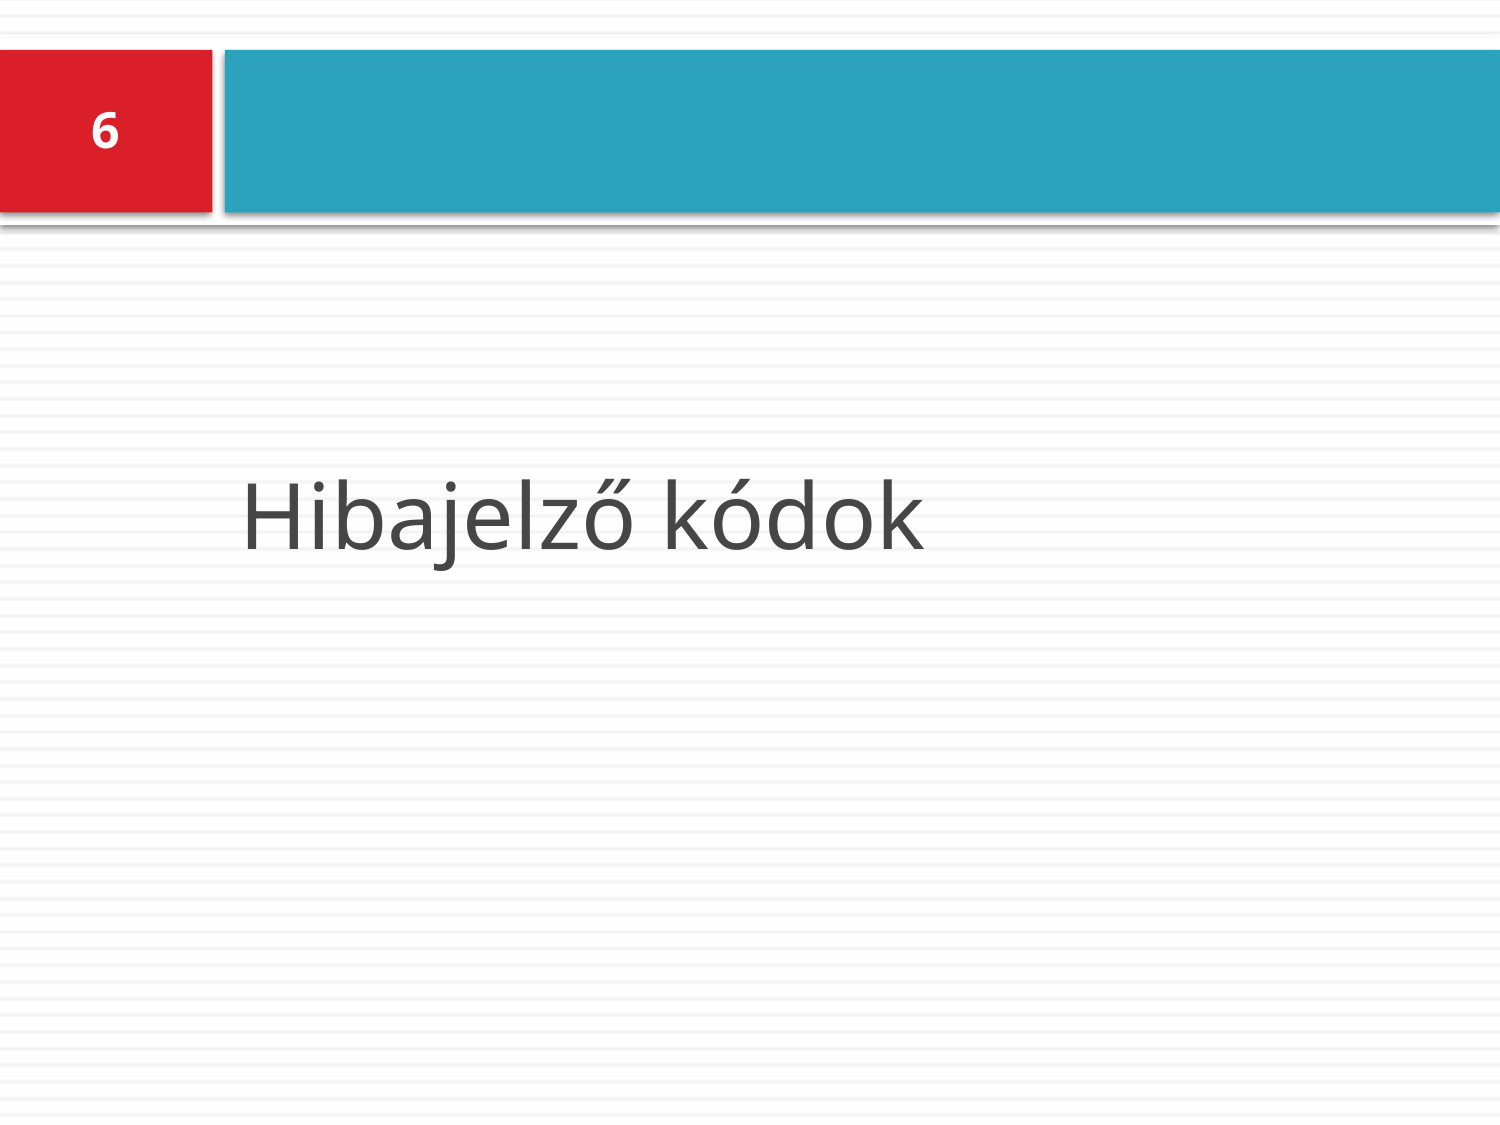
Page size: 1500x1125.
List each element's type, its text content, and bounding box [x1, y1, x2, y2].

list Hibajelző kódok [225, 450, 1394, 725]
slide_number 6 [0, 75, 213, 191]
